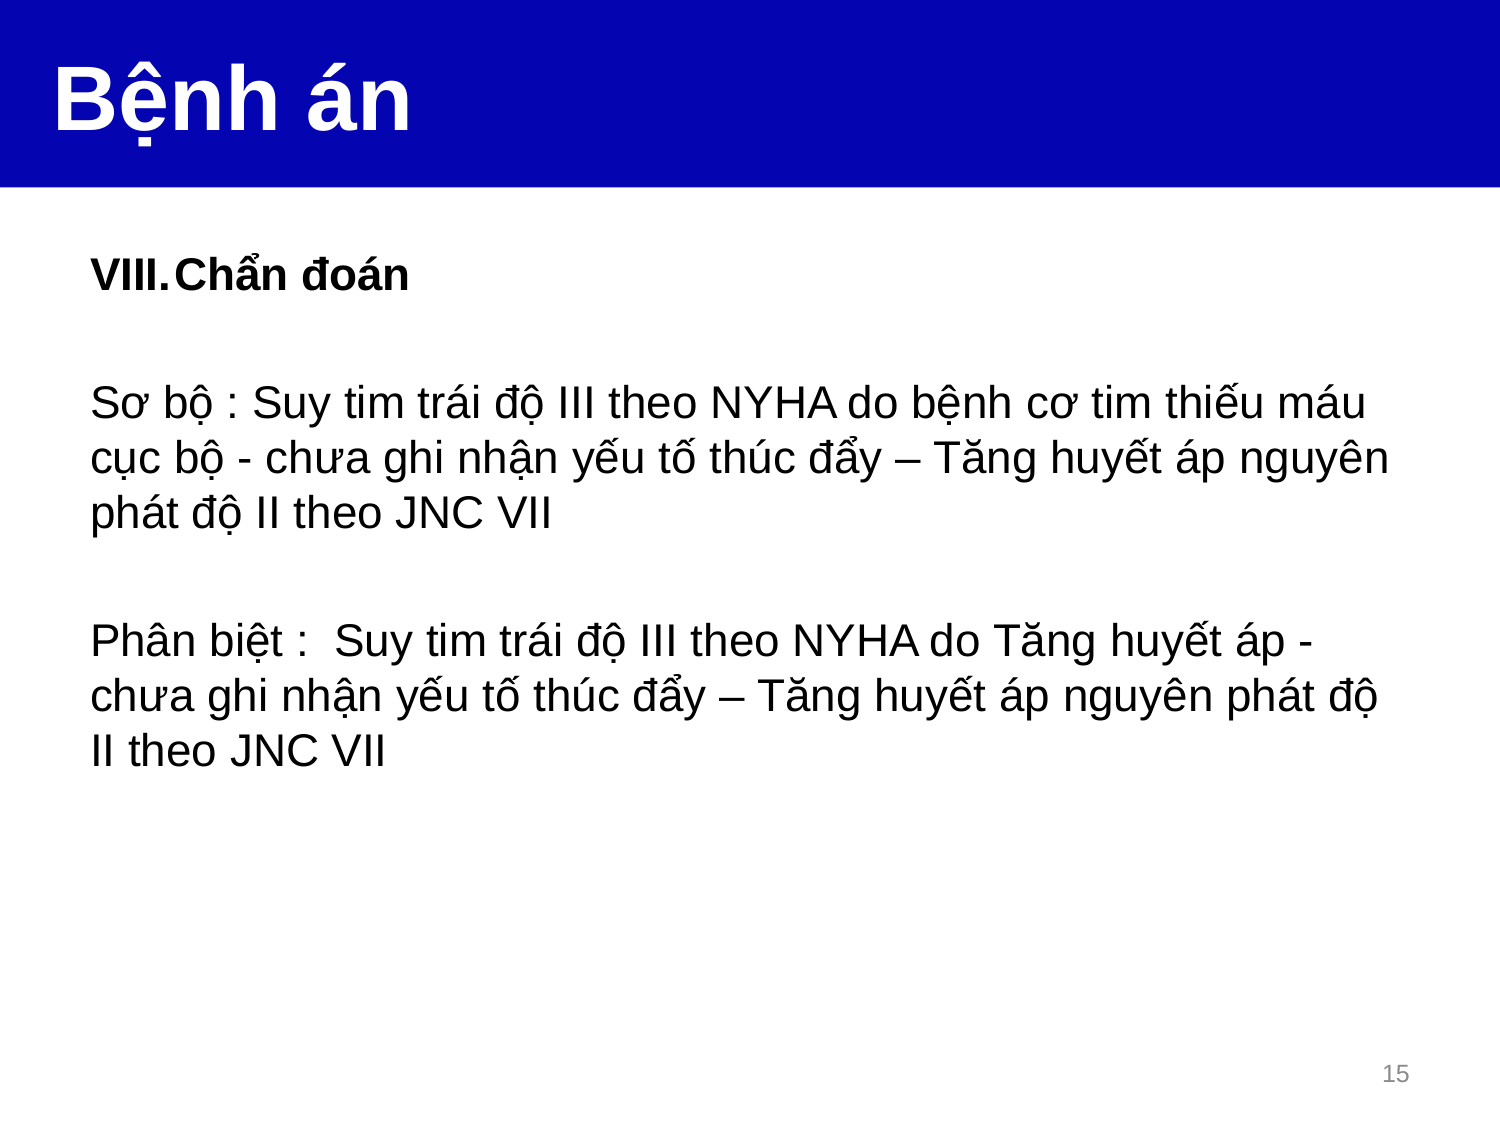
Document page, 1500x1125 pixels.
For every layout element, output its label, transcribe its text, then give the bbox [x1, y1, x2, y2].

title Bệnh án [0, 0, 1500, 188]
list Chẩn đoán Sơ bộ : Suy tim trái độ III theo NYHA do bệnh cơ tim thiếu máu cục bộ - chưa ghi nhận yếu tố thúc đẩy – Tăng huyết áp nguyên phát độ II theo JNC VII Phân biệt : Suy tim trái độ III theo NYHA do Tăng huyết áp - chưa ghi nhận yếu tố thúc đẩy – Tăng huyết áp nguyên phát độ II theo JNC VII [75, 237, 1425, 1050]
slide_number 15 [1074, 1042, 1425, 1103]
